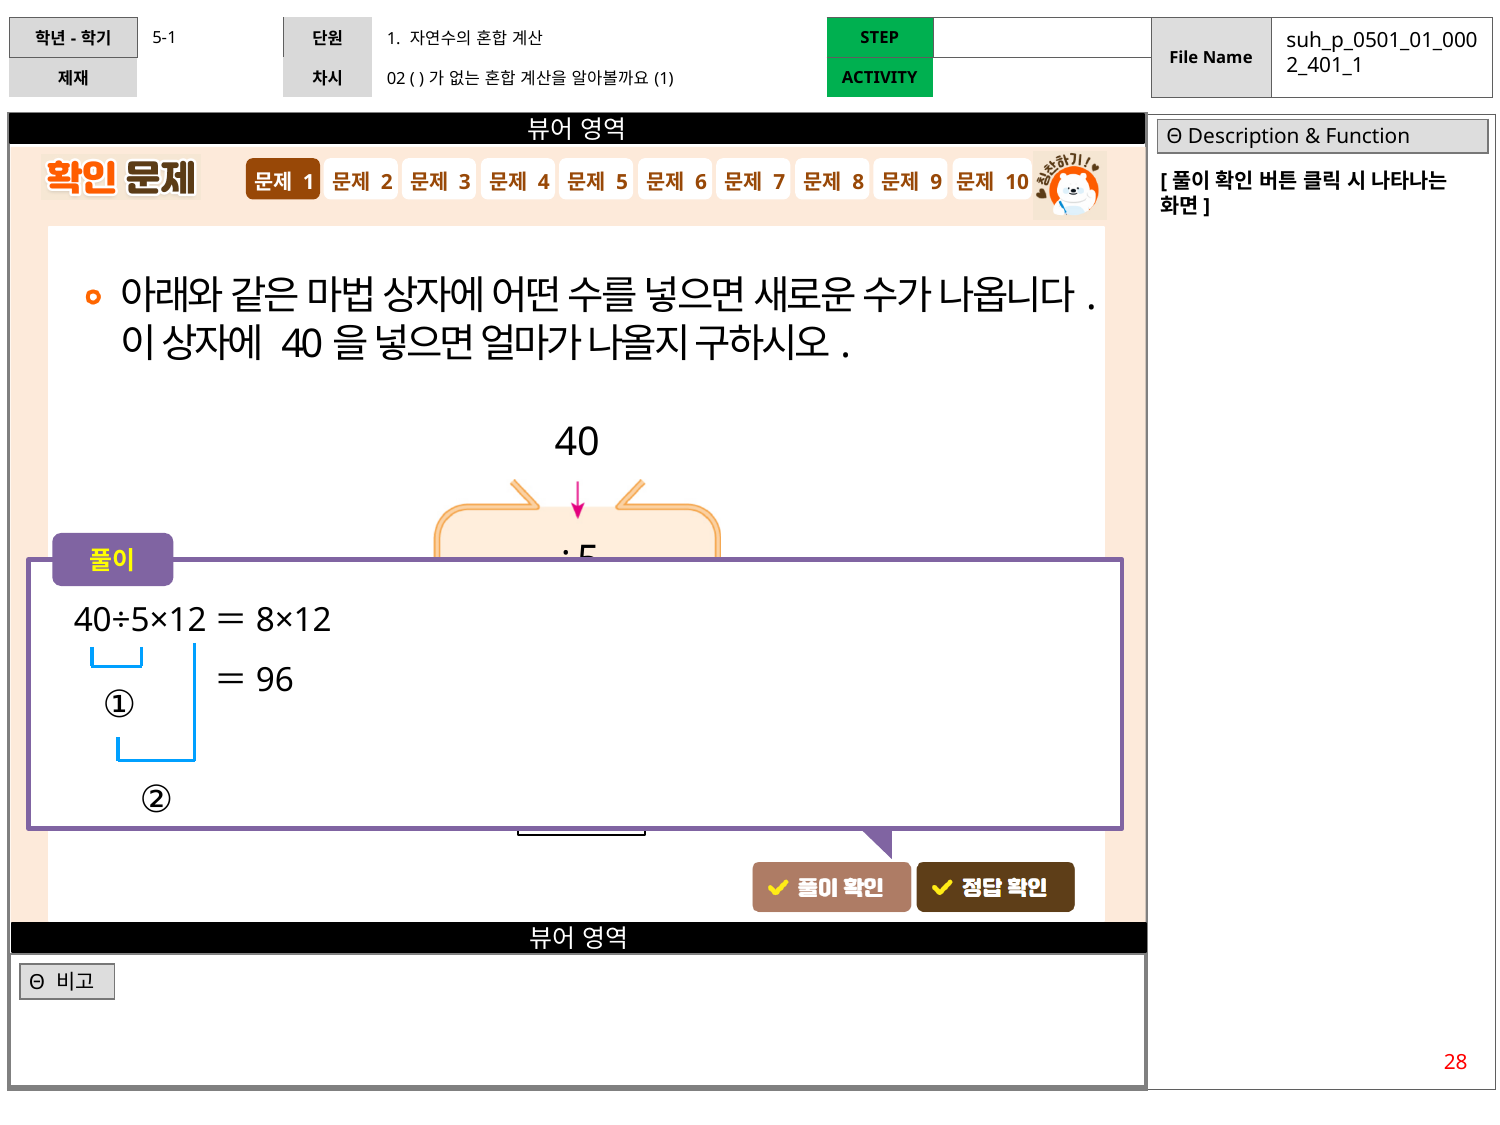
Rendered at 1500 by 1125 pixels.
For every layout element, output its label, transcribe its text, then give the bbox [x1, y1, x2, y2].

text_box 문제 7 [741, 148, 819, 202]
table_header Θ Description & Function [1158, 120, 1487, 152]
text_box 문제 5 [584, 148, 662, 202]
picture [749, 860, 912, 914]
picture [915, 860, 1078, 913]
text_box 문제 8 [819, 148, 898, 202]
text_box 문제 6 [662, 148, 741, 202]
text_box 아래와 같은 마법 상자에 어떤 수를 넣으면 새로운 수가 나옵니다. 이 상자에 40을 넣으면 얼마가 나올지 구하시오. [105, 263, 1109, 373]
text_box 문제 9 [898, 148, 977, 202]
text_box 문제 4 [505, 148, 584, 202]
text_box 문제 3 [427, 148, 505, 202]
text_box 문제 10 [977, 148, 1052, 202]
text_box 문제 2 [349, 148, 427, 202]
text_box 문제 1 [239, 148, 349, 202]
text_box [0, 0, 1500, 75]
picture [432, 479, 721, 532]
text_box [28, 532, 1123, 860]
picture [82, 285, 103, 307]
picture [1033, 151, 1107, 220]
text_box [풀이 확인 버튼 클릭 시 나타나는 화면] [1145, 160, 1500, 226]
text_box 40 [539, 408, 615, 472]
picture [41, 154, 201, 200]
text_box suh_p_0501_01_0002_401_1 [1271, 75, 1500, 84]
